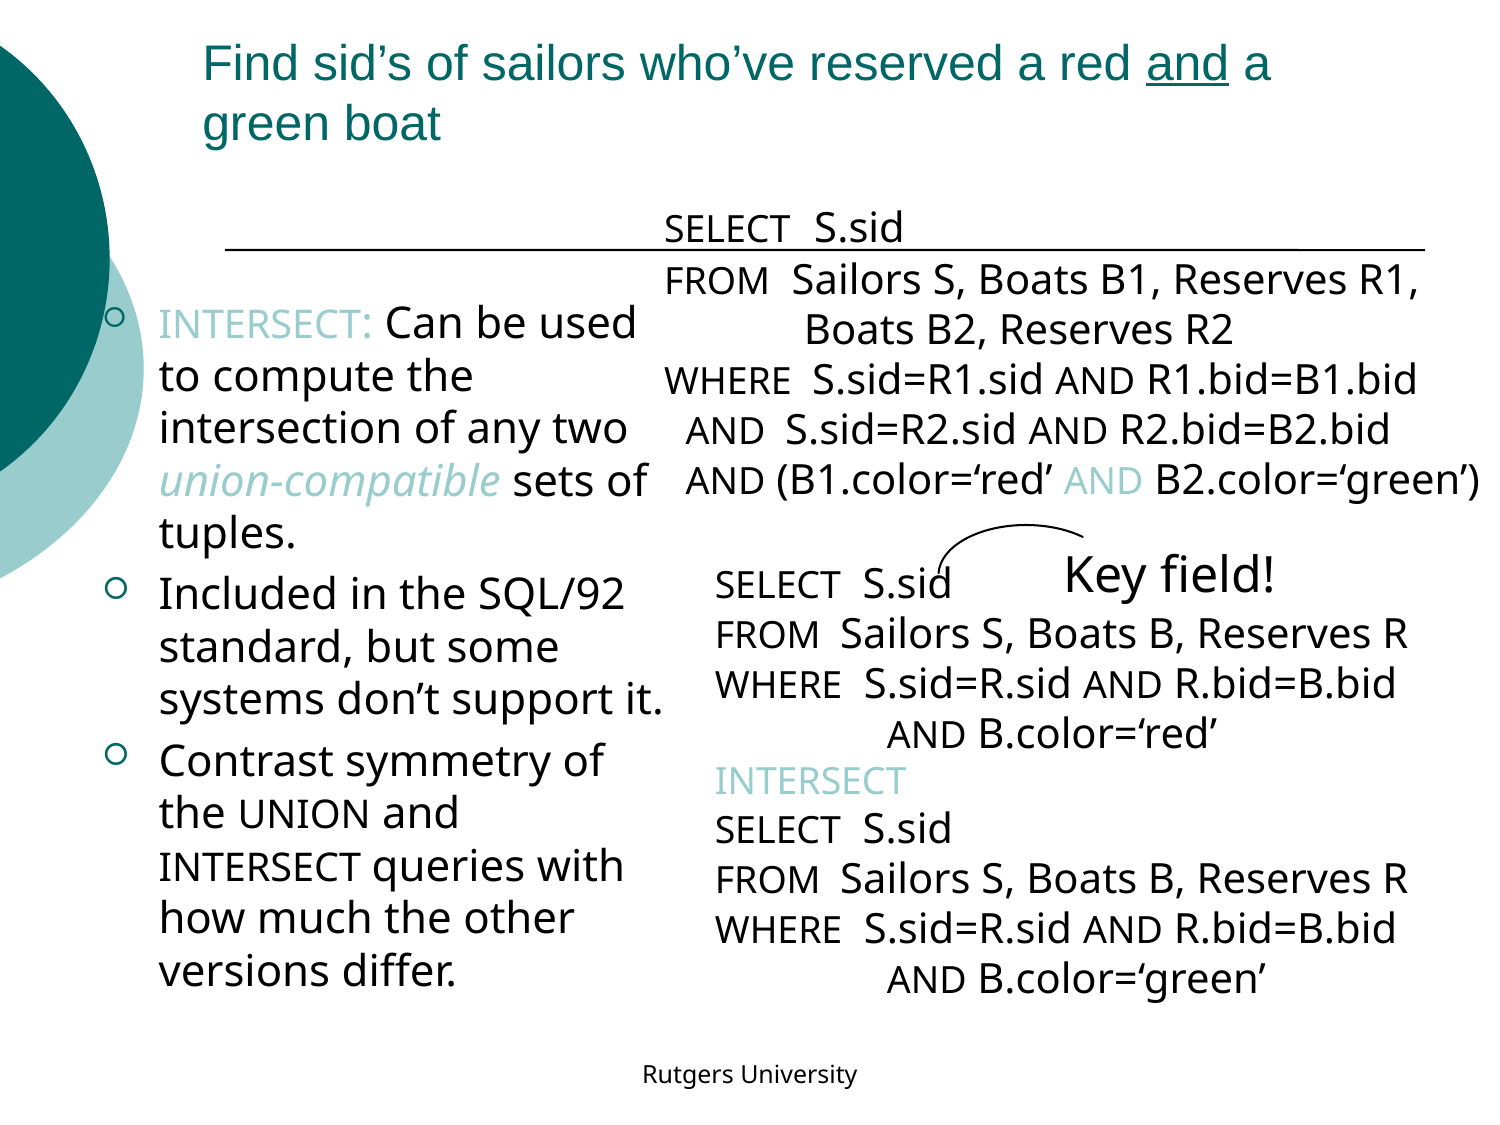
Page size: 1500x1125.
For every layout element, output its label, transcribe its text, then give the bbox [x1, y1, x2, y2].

text_box Key field! [1048, 535, 1291, 610]
list INTERSECT: Can be used to compute the intersection of any two union-compatible sets of tuples. Included in the SQL/92 standard, but some systems don’t support it. Contrast symmetry of the UNION and INTERSECT queries with how much the other versions differ. [87, 287, 688, 1113]
text_box [938, 525, 1083, 576]
text_box SELECT S.sid FROM Sailors S, Boats B, Reserves R WHERE S.sid=R.sid AND R.bid=B.bid AND B.color=‘red’ INTERSECT SELECT S.sid FROM Sailors S, Boats B, Reserves R WHERE S.sid=R.sid AND R.bid=B.bid AND B.color=‘green’ [699, 549, 1430, 1010]
footer Rutgers University [688, 1024, 988, 1101]
text_box SELECT S.sid FROM Sailors S, Boats B1, Reserves R1, Boats B2, Reserves R2 WHERE S.sid=R1.sid AND R1.bid=B1.bid AND S.sid=R2.sid AND R2.bid=B2.bid AND (B1.color=‘red’ AND B2.color=‘green’) [649, 185, 1495, 510]
title Find sid’s of sailors who’ve reserved a red and a green boat [187, 0, 1401, 182]
